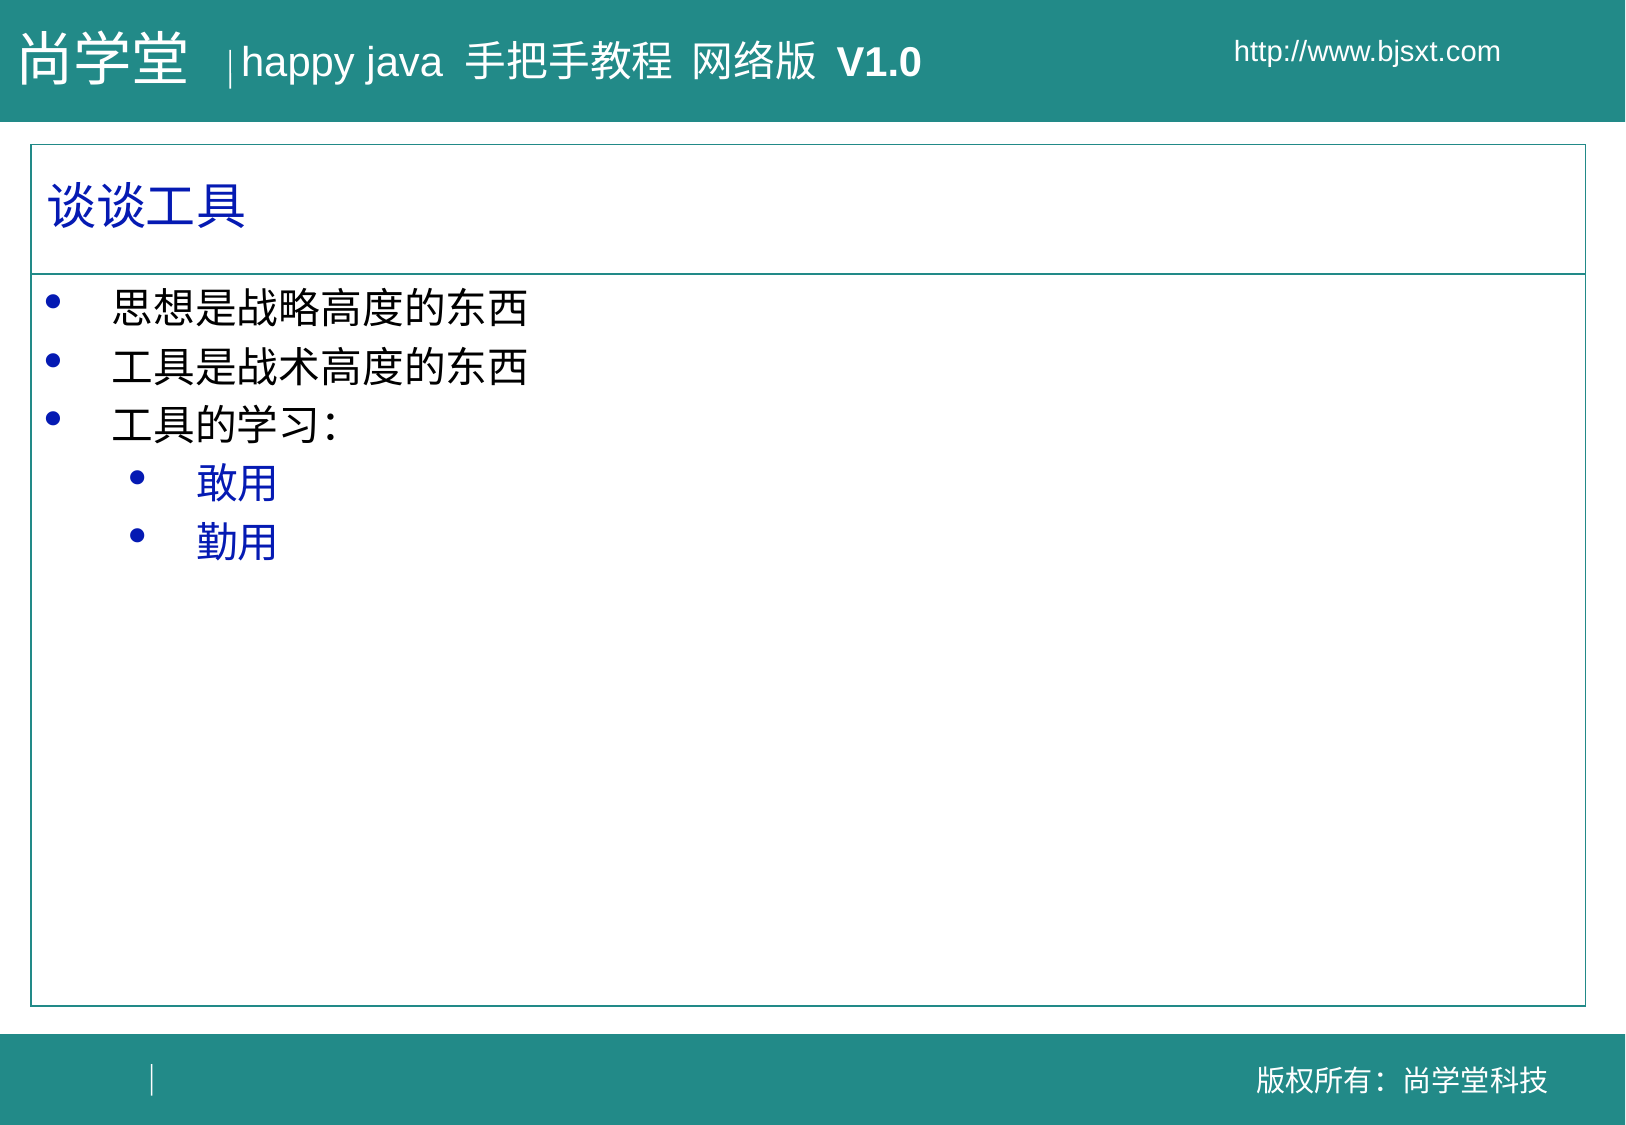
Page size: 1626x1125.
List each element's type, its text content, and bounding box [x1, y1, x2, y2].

title 谈谈工具 [30, 144, 1586, 274]
list 思想是战略高度的东西 工具是战术高度的东西 工具的学习： 敢用 勤用 [30, 274, 1586, 1007]
